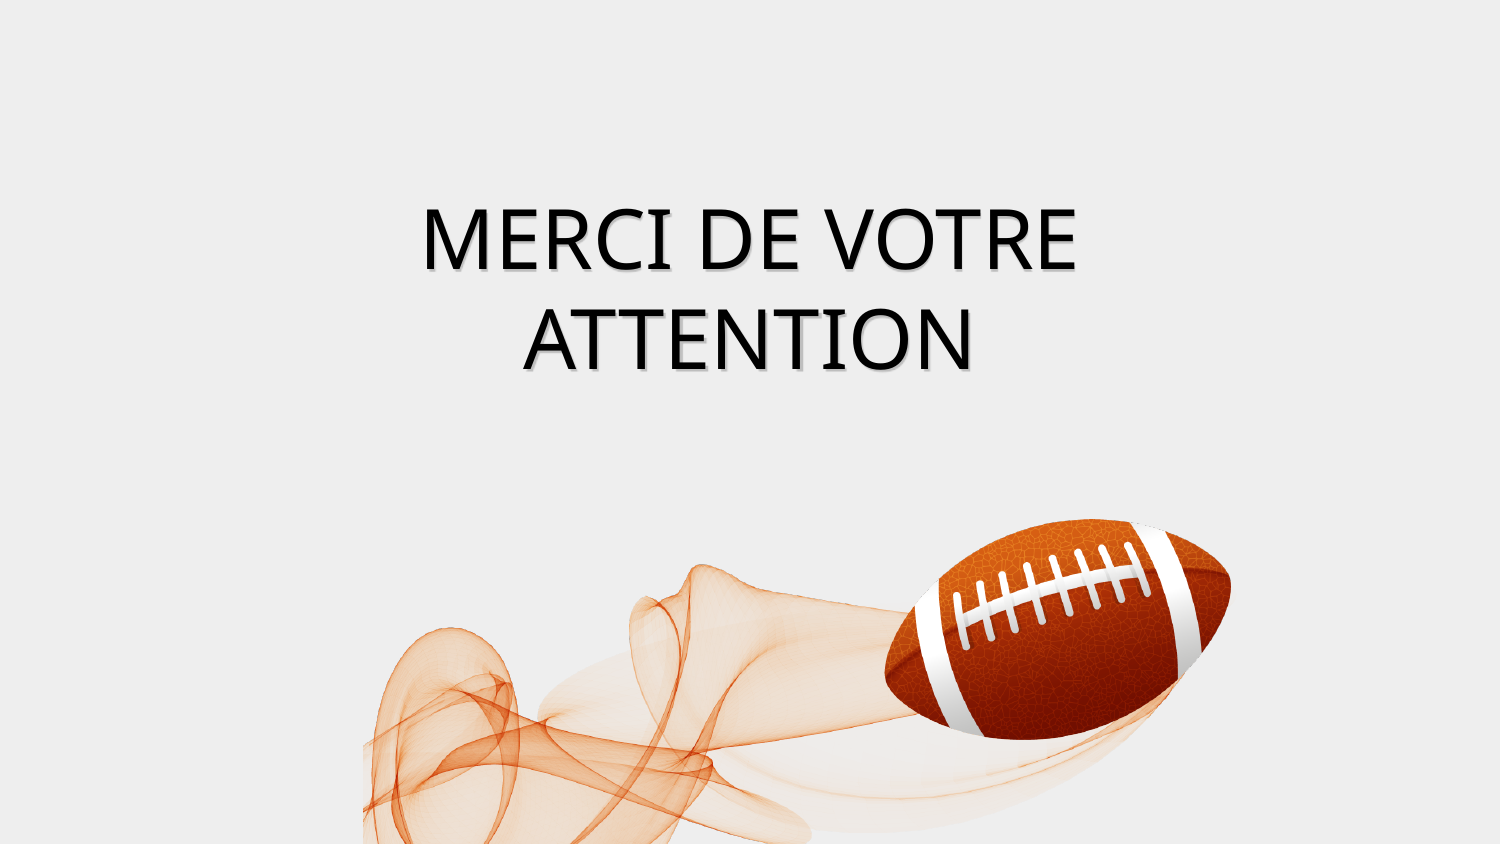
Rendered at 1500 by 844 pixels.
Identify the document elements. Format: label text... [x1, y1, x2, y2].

title MERCI DE VOTRE ATTENTION [267, 168, 1233, 405]
picture [362, 219, 1270, 844]
